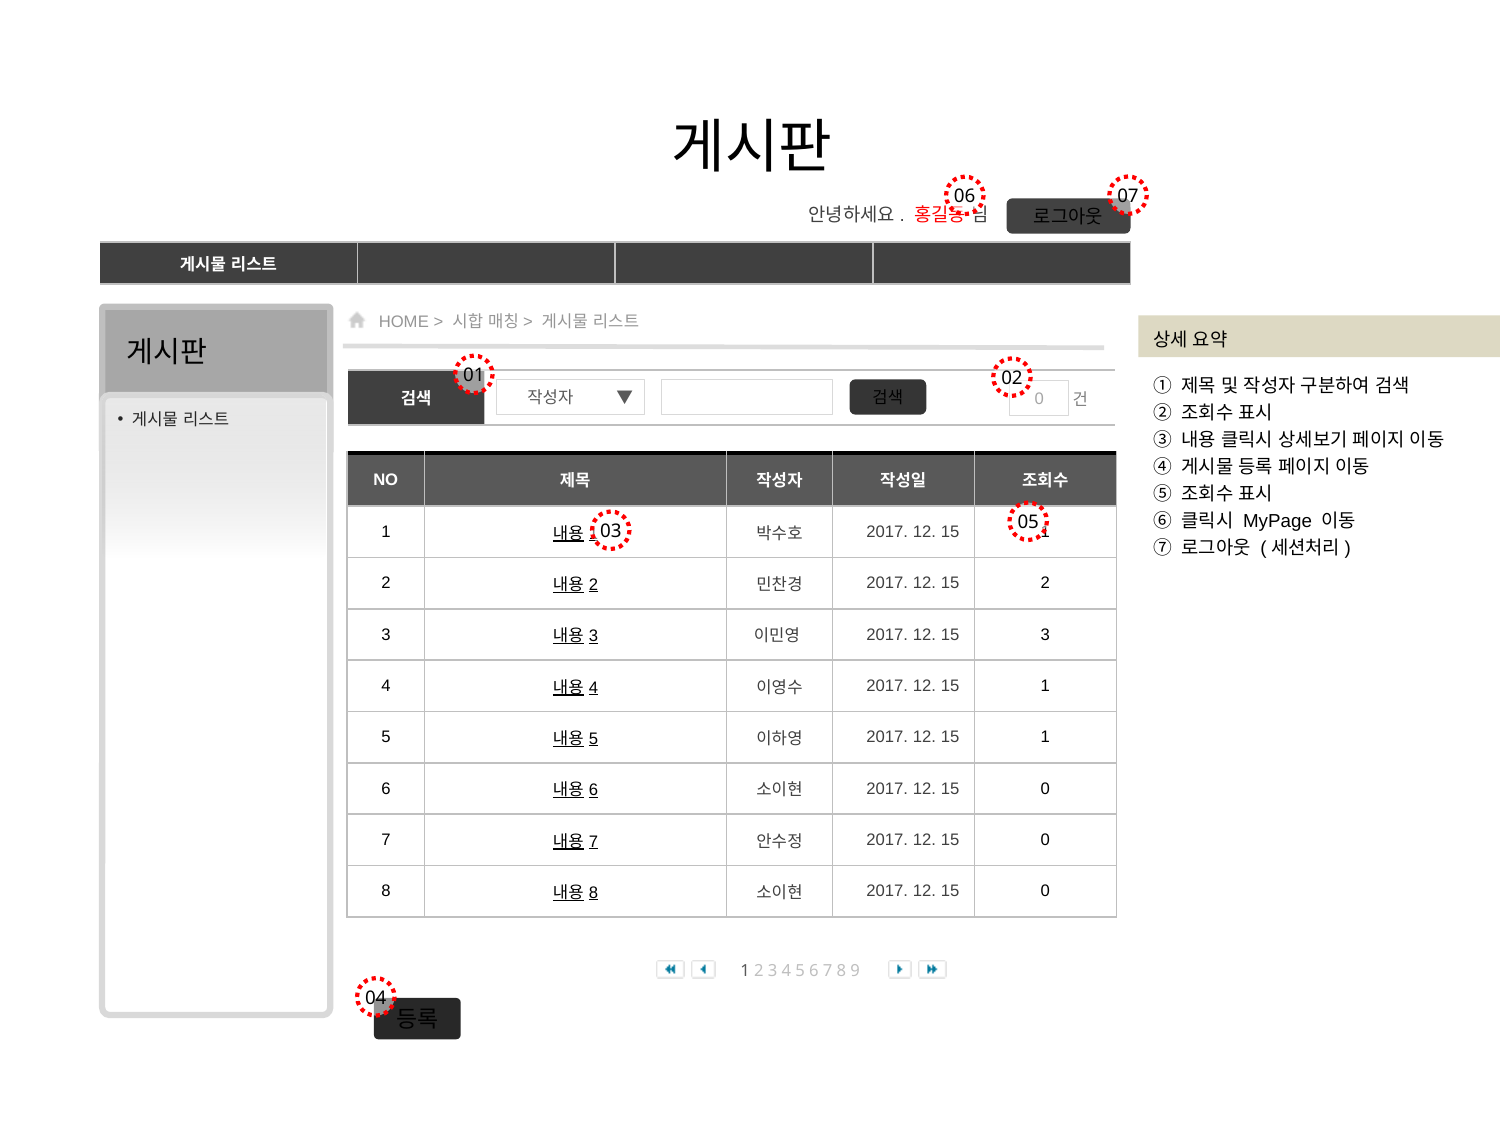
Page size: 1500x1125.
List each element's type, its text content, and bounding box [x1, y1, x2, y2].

table_cell 0 [975, 815, 1116, 865]
table_cell 3 [348, 610, 424, 659]
table_cell 2017. 12. 15 [833, 610, 974, 659]
table_cell 이하영 [727, 712, 832, 762]
table_cell 내용4 [425, 661, 726, 711]
text_box 07 [1109, 176, 1147, 214]
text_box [656, 951, 947, 988]
table_cell 4 [348, 661, 424, 711]
text_box [496, 379, 645, 415]
table_cell 1 [975, 712, 1116, 762]
table_cell 2017. 12. 15 [833, 507, 974, 557]
table_cell 7 [348, 815, 424, 865]
text_box 04 [357, 978, 395, 1016]
table_cell 8 [348, 866, 424, 916]
table_cell 2017. 12. 15 [833, 866, 974, 916]
text_box [661, 379, 833, 415]
table_cell 2017. 12. 15 [833, 558, 974, 608]
table_header 조회수 [975, 455, 1116, 505]
table_cell 소이현 [727, 764, 832, 813]
table_cell 내용2 [425, 558, 726, 608]
text_box 작성자 ▼ [501, 379, 649, 414]
text_box 0 [1009, 380, 1069, 416]
title 게시판 [76, 50, 1427, 238]
table_header [616, 243, 872, 283]
table_header [874, 243, 1130, 283]
text_box 등록 [373, 997, 461, 1040]
table_cell 1 [975, 661, 1116, 711]
table_header 게시물 리스트 [100, 243, 357, 283]
table_cell 0 [975, 866, 1116, 916]
table_cell 0 [975, 764, 1116, 813]
table_header 작성자 [727, 455, 832, 505]
table_cell 내용6 [425, 764, 726, 813]
table_cell 2017. 12. 15 [833, 764, 974, 813]
text_box 03 [591, 511, 630, 549]
table_cell 내용5 [425, 712, 726, 762]
table_cell 2 [975, 558, 1116, 608]
table_header 제목 [425, 455, 726, 505]
table_cell 1 [975, 507, 1116, 557]
table_cell 이민영 [727, 610, 832, 659]
table_cell 내용7 [425, 815, 726, 865]
text_box 05 [1009, 502, 1047, 540]
text_box 01 [455, 356, 493, 394]
text_box 06 [946, 176, 984, 215]
table_cell 3 [975, 610, 1116, 659]
picture [342, 307, 370, 334]
table_cell 이영수 [727, 661, 832, 711]
table_header NO [348, 455, 424, 505]
text_box 로그아웃 [1006, 198, 1131, 234]
table_cell 2017. 12. 15 [833, 712, 974, 762]
text_box 검색 [849, 379, 927, 415]
table_cell 2017. 12. 15 [833, 661, 974, 711]
table_cell 민찬경 [727, 558, 832, 608]
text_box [101, 306, 331, 1016]
table_header [358, 243, 614, 283]
table_header [485, 371, 1115, 424]
text_box 안녕하세요. 홍길동 님 [794, 195, 1004, 233]
table_cell 2017. 12. 15 [833, 815, 974, 865]
table_cell 2 [348, 558, 424, 608]
table_cell 소이현 [727, 866, 832, 916]
table_cell 내용3 [425, 610, 726, 659]
table_cell 1 [348, 507, 424, 557]
table_cell 5 [348, 712, 424, 762]
table_header 작성일 [833, 455, 974, 505]
table_cell 6 [348, 764, 424, 813]
text_box 건 [1058, 381, 1104, 417]
table_header 검색 [348, 371, 484, 424]
text_box ① 제목 및 작성자 구분하여 검색 ② 조회수 표시 ③ 내용 클릭시 상세보기 페이지 이동 ④ 게시물 등록 페이지 이동 ⑤ 조회수 표시 ⑥ 클릭시 MyPage 이동 ⑦ 로그아웃 (세션처리) [1138, 361, 1500, 620]
table_cell 안수정 [727, 815, 832, 865]
text_box HOME > 시합 매칭> 게시물 리스트 [364, 303, 655, 339]
table_cell 내용8 [425, 866, 726, 916]
text_box 02 [993, 358, 1031, 396]
table_cell 박수호 [727, 507, 832, 557]
text_box 상세 요약 [1138, 315, 1500, 358]
table_cell 내용1 [425, 507, 726, 557]
